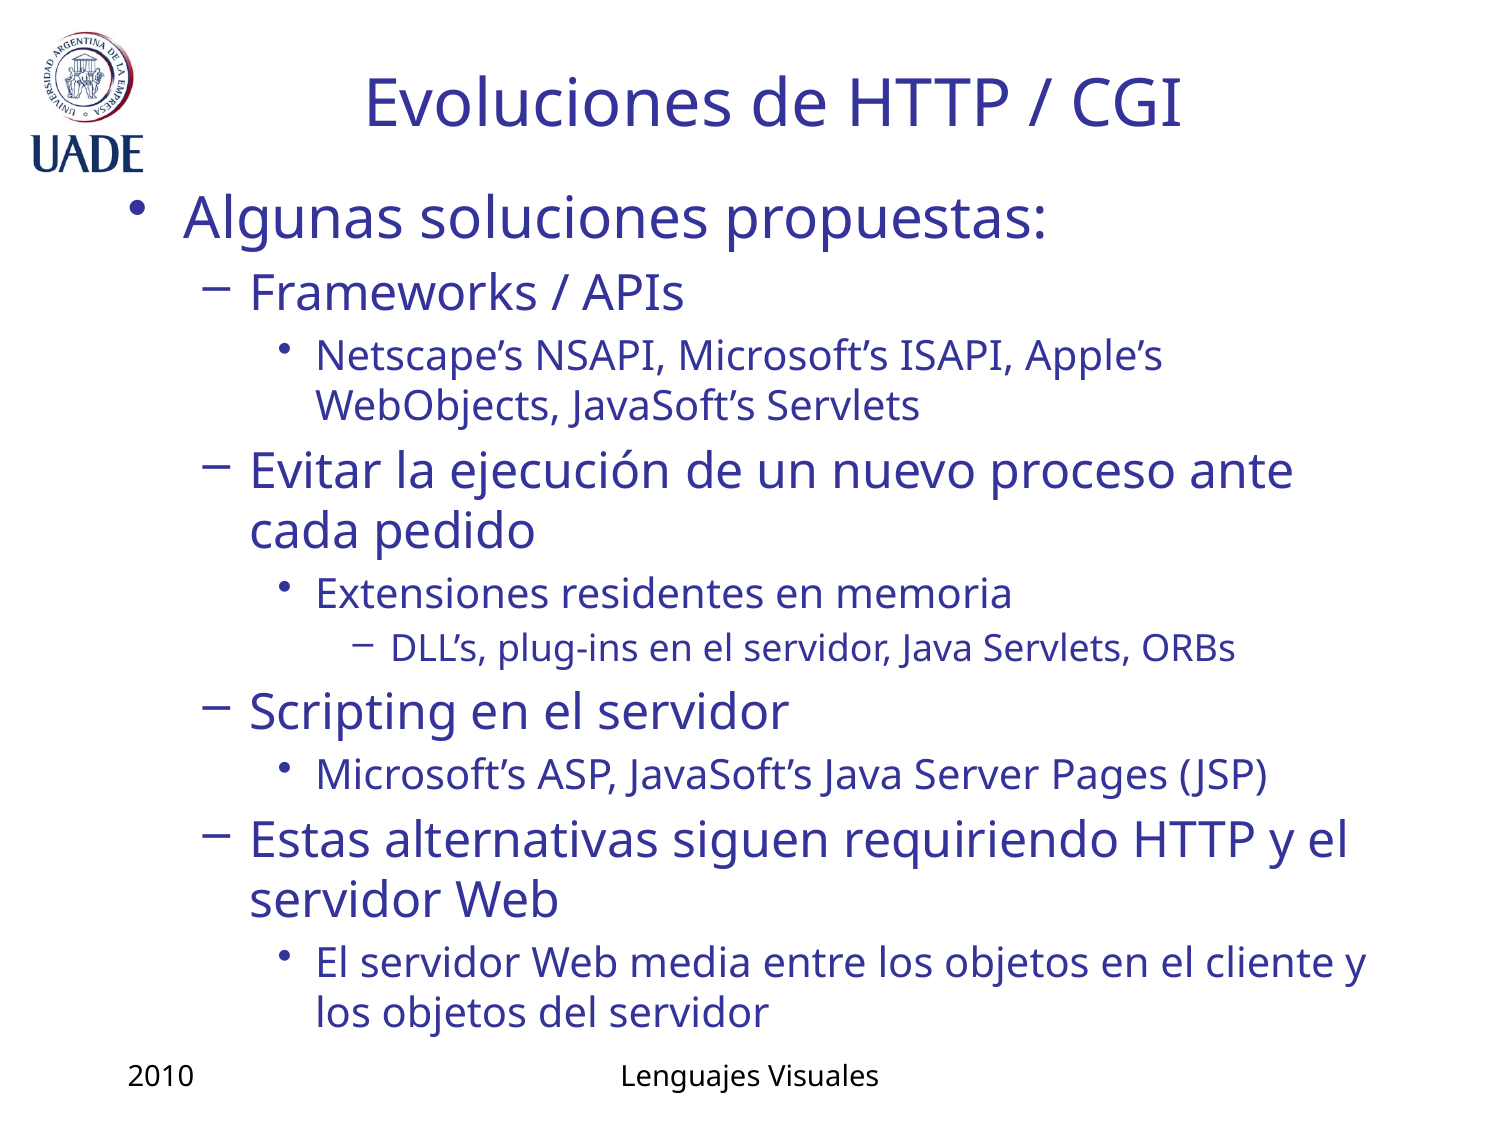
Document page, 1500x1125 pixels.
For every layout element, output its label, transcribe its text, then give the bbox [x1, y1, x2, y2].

footer Lenguajes Visuales [512, 1049, 988, 1101]
title Evoluciones de HTTP / CGI [159, 30, 1389, 169]
list Algunas soluciones propuestas: Frameworks / APIs Netscape’s NSAPI, Microsoft’s ISAPI, Apple’s WebObjects, JavaSoft’s Servlets Evitar la ejecución de un nuevo proceso ante cada pedido Extensiones residentes en memoria DLL’s, plug-ins en el servidor, Java Servlets, ORBs Scripting en el servidor Microsoft’s ASP, JavaSoft’s Java Server Pages (JSP) Estas alternativas siguen requiriendo HTTP y el servidor Web El servidor Web media entre los objetos en el cliente y los objetos del servidor [112, 172, 1388, 1001]
slide_number 2010 [112, 1049, 426, 1101]
picture [29, 30, 144, 173]
